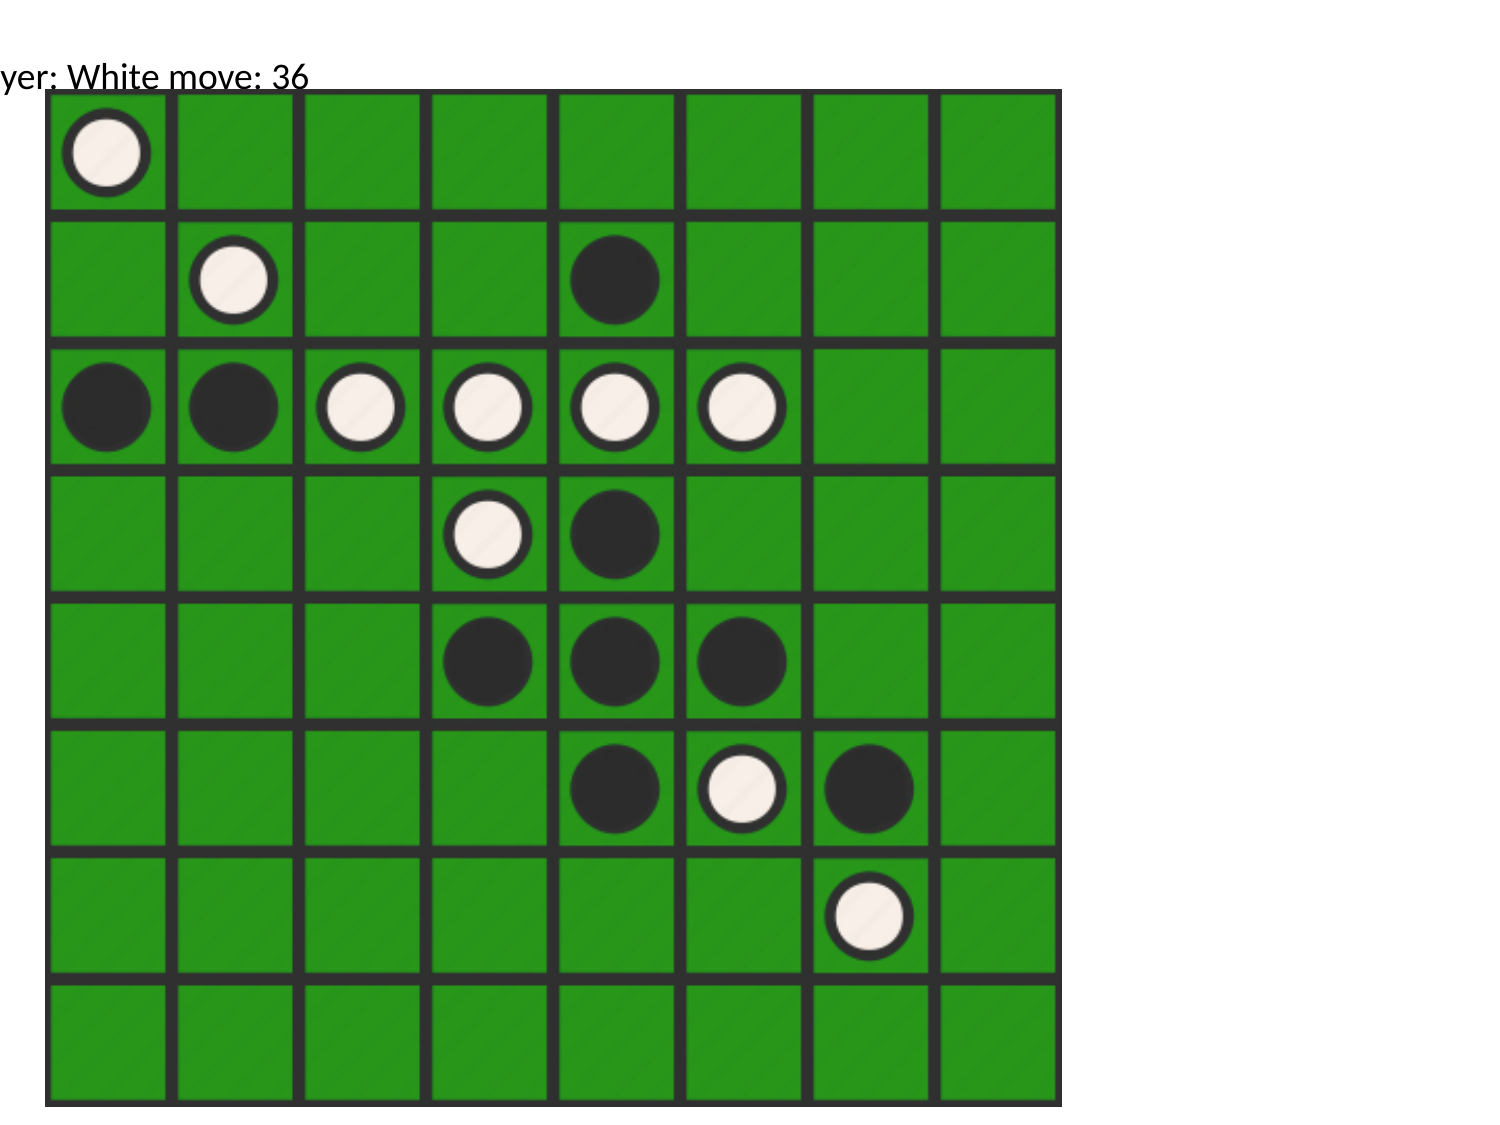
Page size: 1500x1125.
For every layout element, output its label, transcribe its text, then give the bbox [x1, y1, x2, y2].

text_box turn: 14 player: White move: 36 [0, 44, 325, 105]
picture [44, 89, 1062, 1107]
